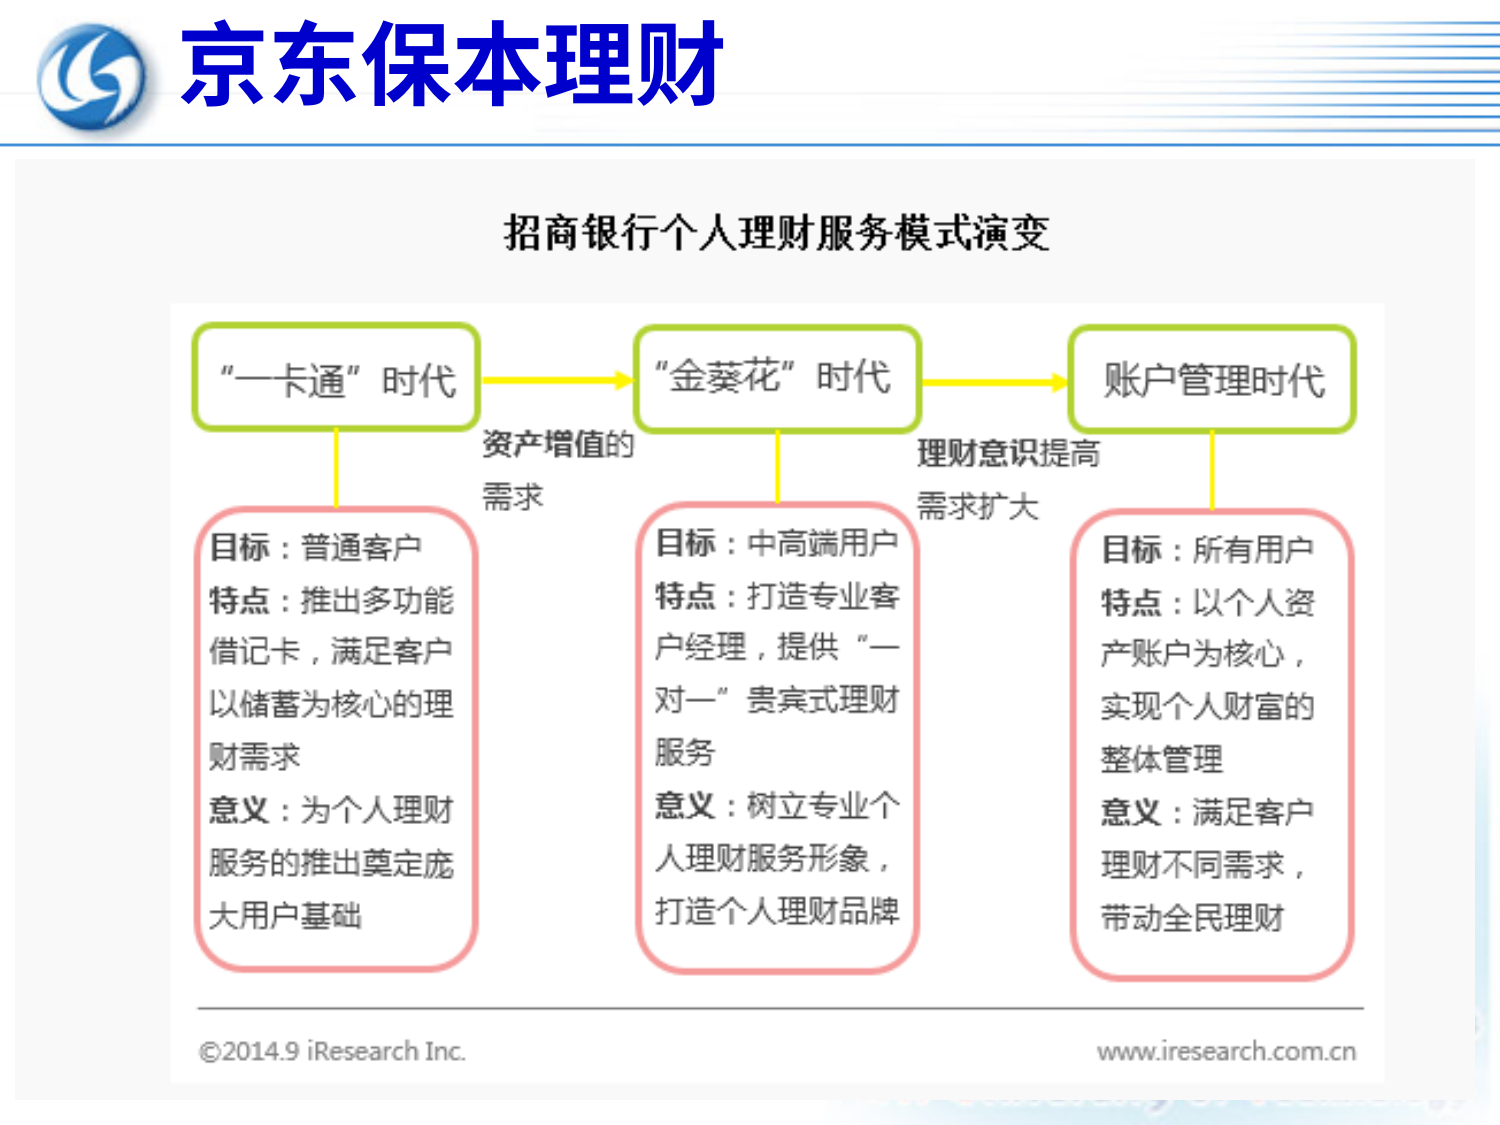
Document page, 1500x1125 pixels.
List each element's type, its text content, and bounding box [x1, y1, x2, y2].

text_box 京东保本理财 [162, 0, 1338, 125]
picture [0, 0, 1500, 1125]
